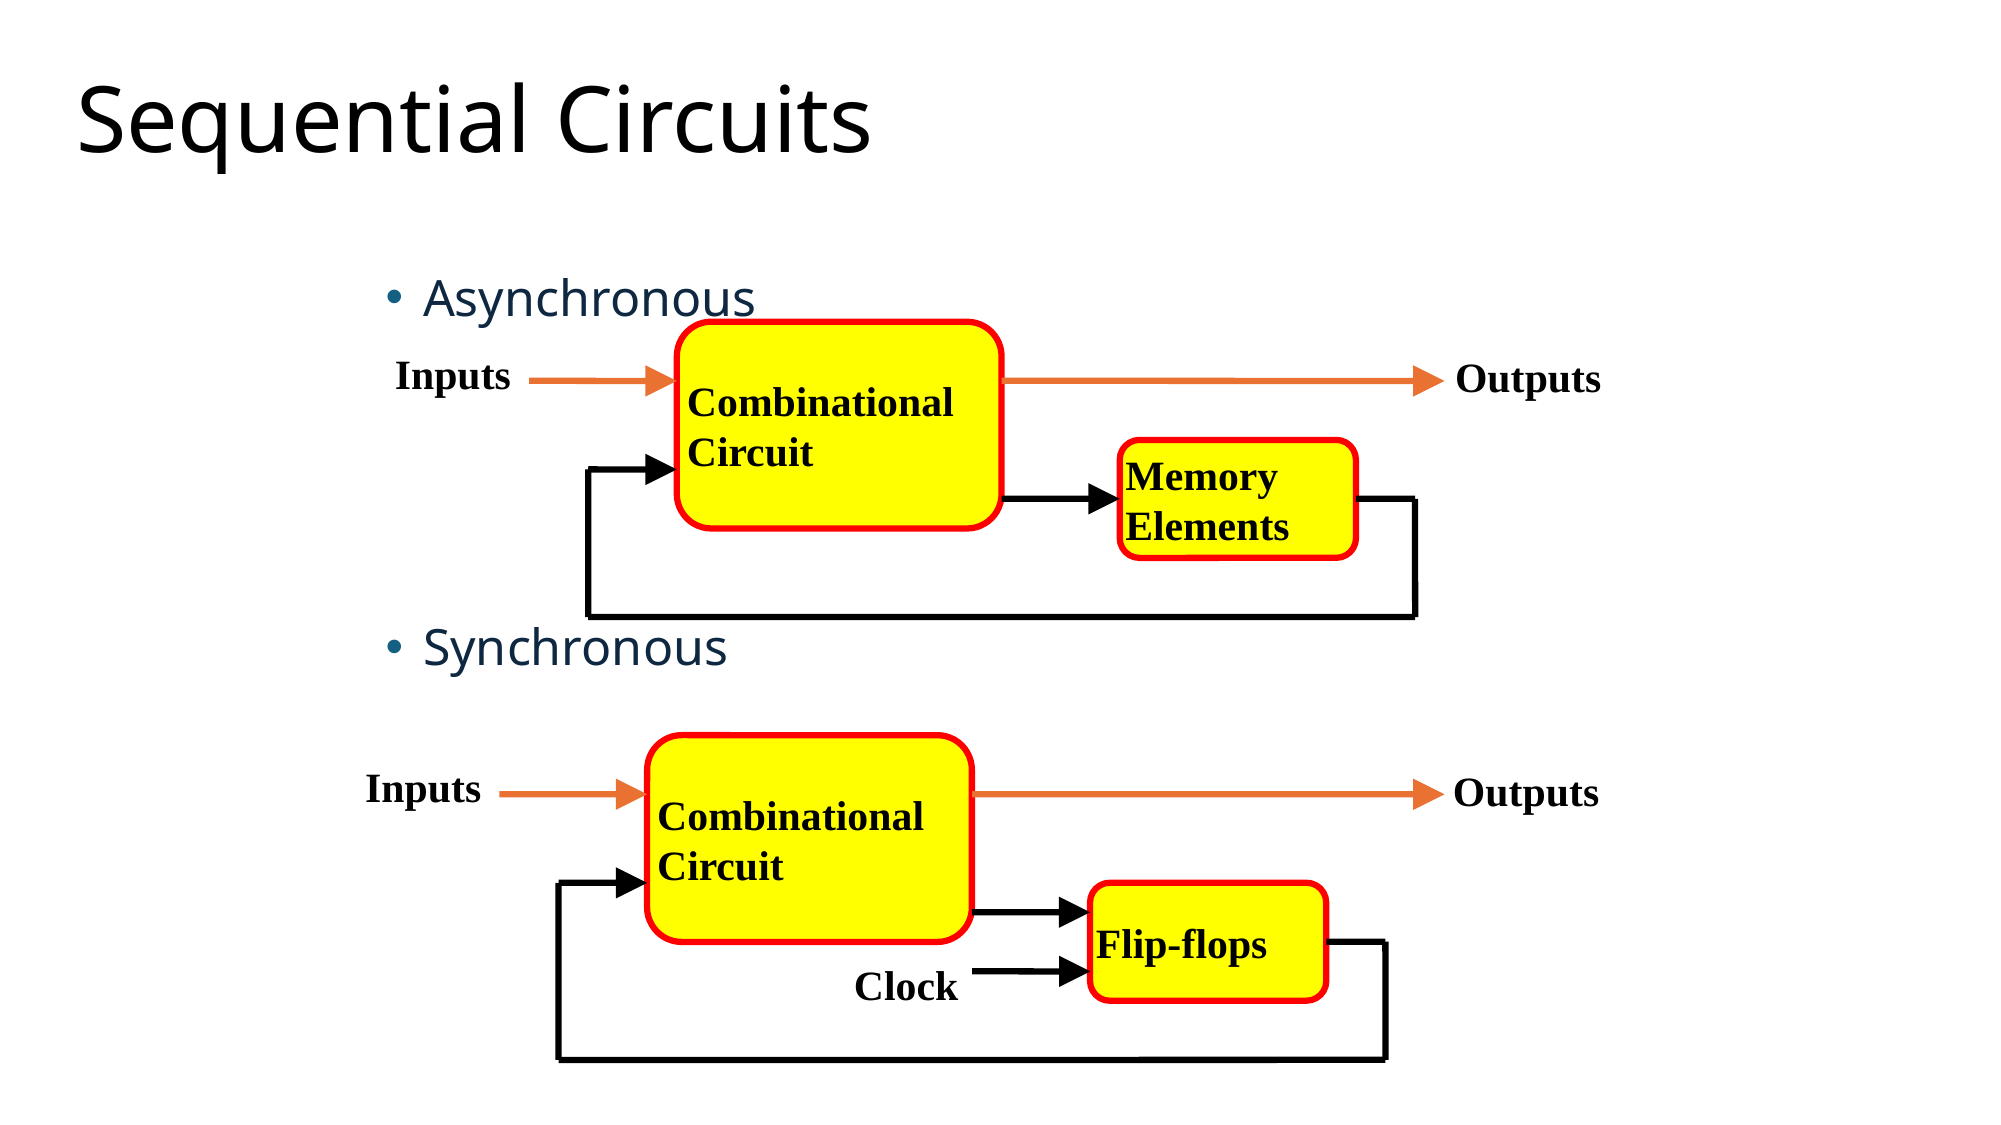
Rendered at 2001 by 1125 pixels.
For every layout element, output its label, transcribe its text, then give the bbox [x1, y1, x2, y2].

title Sequential Circuits [60, 14, 1786, 232]
text_box Asynchronous Synchronous [351, 258, 1711, 758]
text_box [394, 321, 1603, 618]
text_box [364, 734, 1601, 1061]
